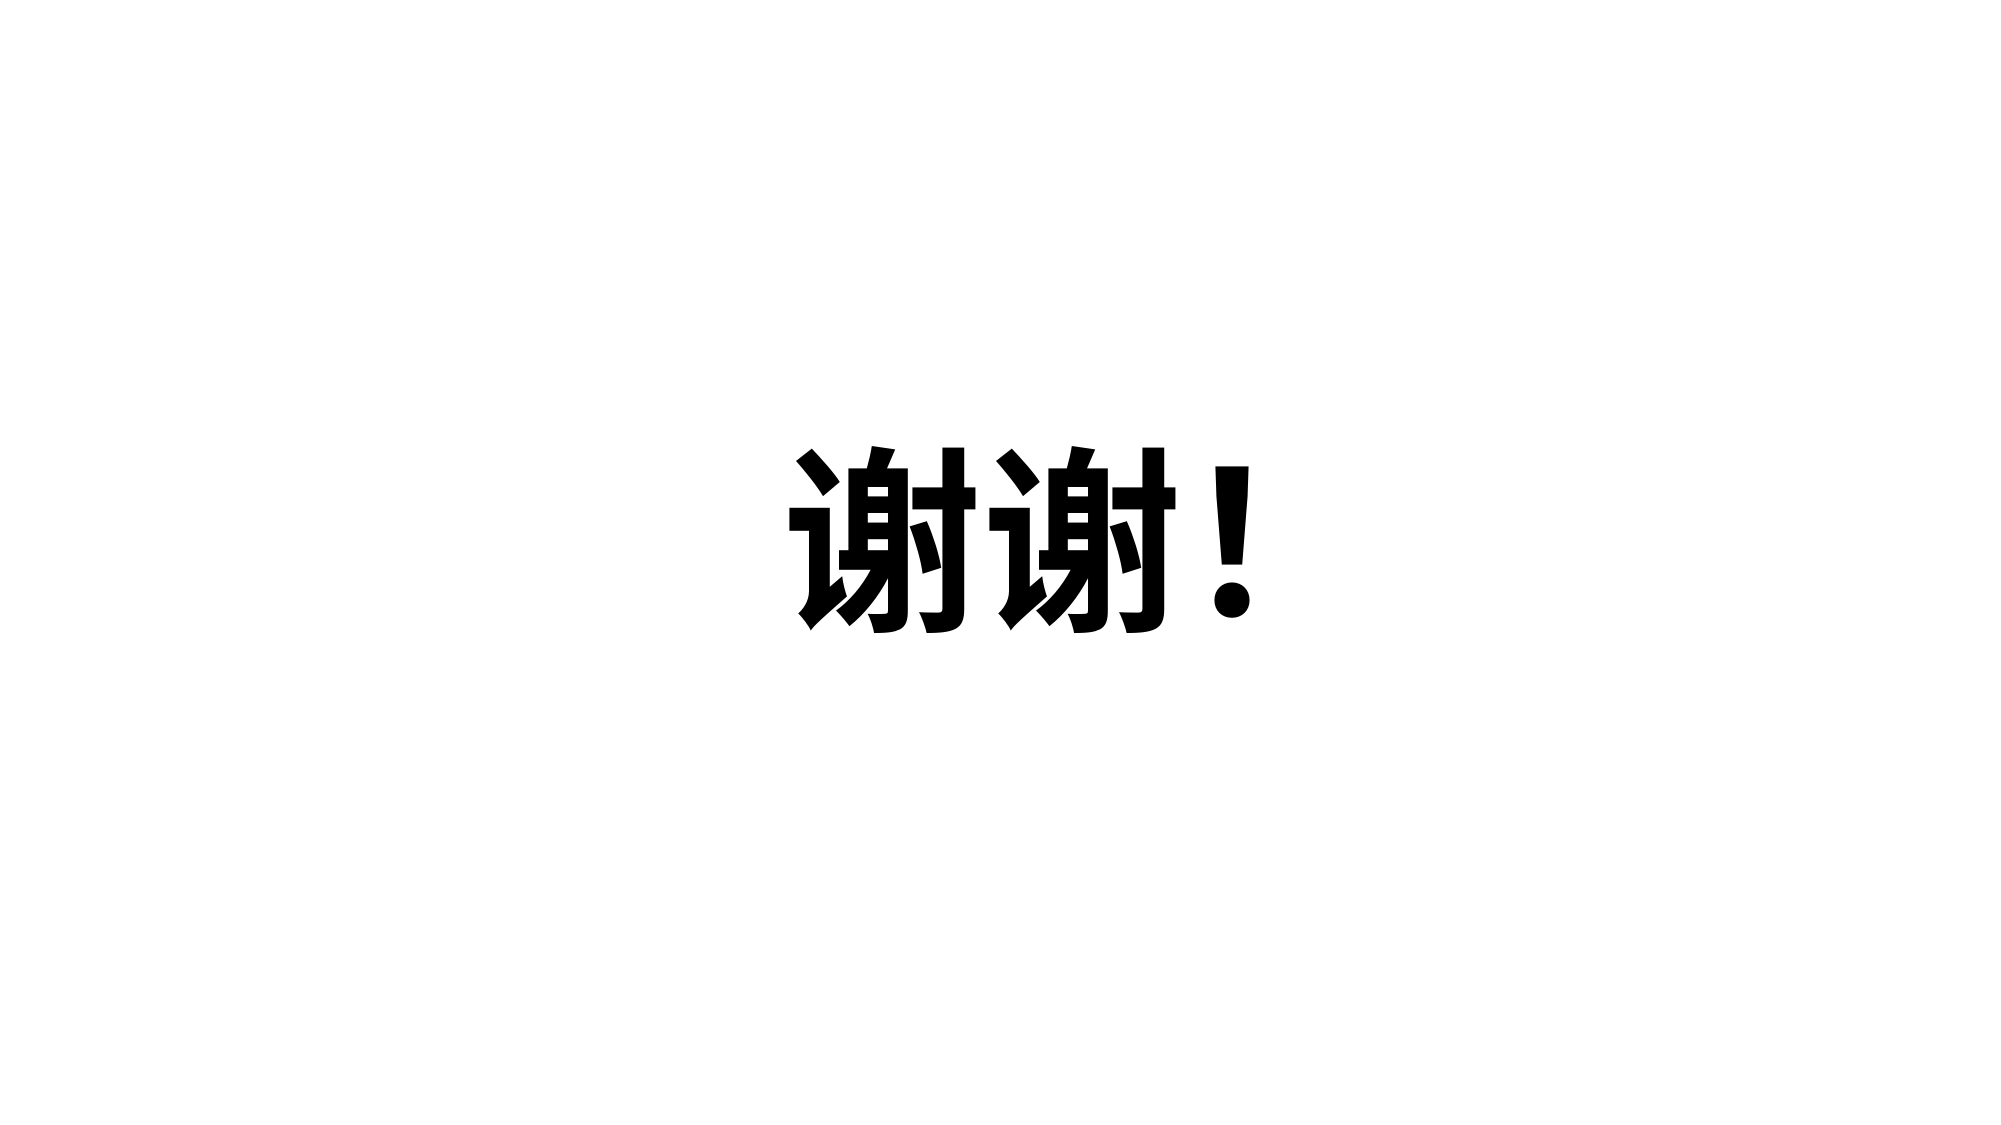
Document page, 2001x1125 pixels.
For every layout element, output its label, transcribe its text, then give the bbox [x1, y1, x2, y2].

list 谢谢！ [767, 436, 1233, 727]
